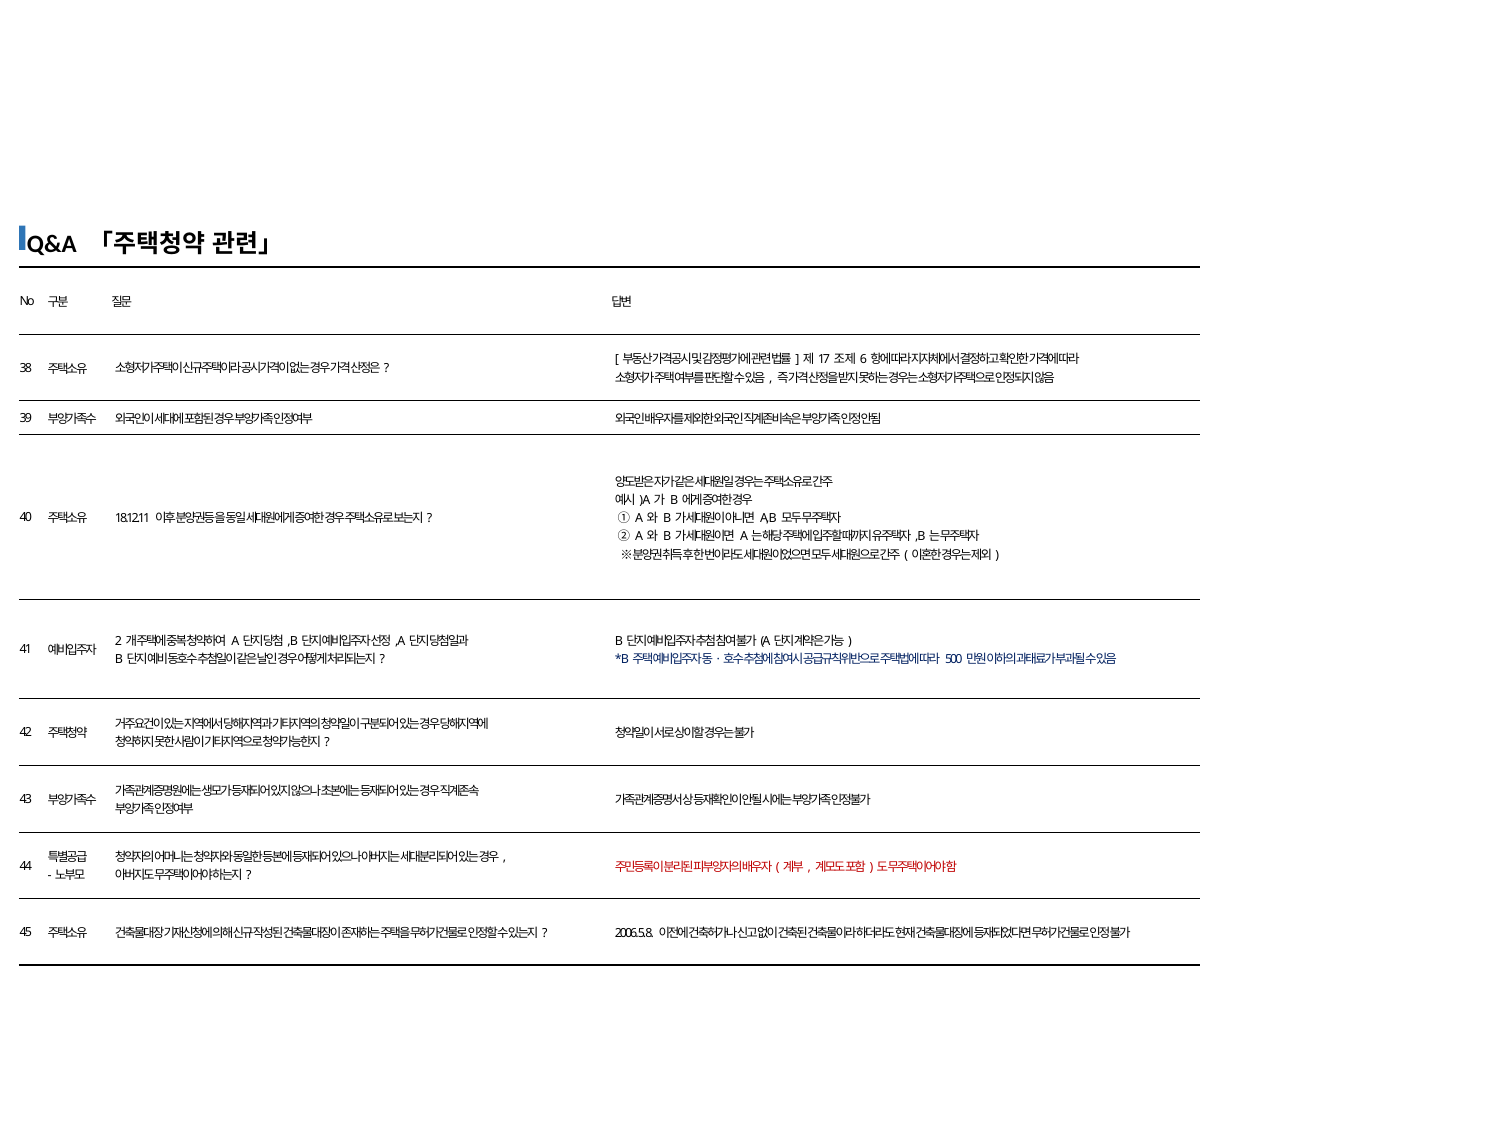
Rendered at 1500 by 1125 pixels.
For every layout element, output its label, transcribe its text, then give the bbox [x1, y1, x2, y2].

table_cell 2개 주택에 중복 청약하여 A단지 당첨, B단지 예비입주자 선정, A단지 당첨일과 B단지 예비 동호수 추첨일이 같은 날인 경우 어떻게 처리되는지? [111, 600, 610, 698]
table_cell 40 [19, 435, 47, 599]
table_header 구분 [47, 268, 111, 334]
table_cell 43 [19, 766, 47, 832]
table_cell 부양가족수 [47, 766, 111, 832]
table_cell 거주요건이 있는 지역에서 당해지역과 기타지역의 청약일이 구분되어 있는 경우 당해지역에 청약하지 못한 사람이 기타지역으로 청약가능한지? [111, 699, 610, 765]
table_cell 18.12.11 이후 분양권등 을 동일 세대원에게 증여한 경우 주택소유로 보는지? [111, 435, 610, 599]
table_cell 건축물대장 기재신청에 의해 신규 작성된 건축물대장이 존재하는 주택을 무허가건물로 인정할 수 있는지? [111, 899, 610, 964]
table_cell 주택소유 [47, 335, 111, 400]
table_cell 39 [19, 401, 47, 434]
table_cell 주택청약 [47, 699, 111, 765]
table_cell 2006. 5. 8. 이전에 건축허가나 신고 없이 건축된 건축물이라 하더라도 현재 건축물대장에 등재되었다면 무허가건물로 인정 불가 [610, 899, 1200, 964]
table_cell 소형저가주택이 신규주택이라 공시가격이 없는 경우 가격 산정은? [111, 335, 610, 400]
table_cell 부양가족수 [47, 401, 111, 434]
table_cell B단지 예비입주자 추첨 참여 불가(A단지 계약은 가능) * B주택 예비입주자 동·호수 추첨에 참여시 공급규칙위반으로 주택법에 따라 500만원 이하의 과태료가 부과될 수 있음 [610, 600, 1200, 698]
table_cell 주택소유 [47, 435, 111, 599]
table_cell 예비입주자 [47, 600, 111, 698]
table_cell 주민등록이 분리된 피부양자의 배우자(계부, 계모도 포함)도 무주택이어야 함 [610, 833, 1200, 898]
table_header 질문 [111, 268, 610, 334]
table_cell 양도받은 자가 같은 세대원일 경우는 주택소유로 간주 예시) A가 B에게 증여한 경우 ① A와 B가 세대원이 아니면 A, B 모두 무주택자 ② A와 B가 세대원이면 A는 해당 주택에 입주할 때까지 유주택자, B는 무주택자 ※ 분양권 취득 후 한 번이라도 세대원이었으면 모두 세대원으로 간주(이혼한 경우는 제외) [610, 435, 1200, 599]
table_header 답변 [610, 268, 1200, 334]
table_cell 외국인 배우자를 제외한 외국인 직계존비속은 부양가족 인정 안됨 [610, 401, 1200, 434]
table_cell 청약일이 서로 상이할 경우는 불가 [610, 699, 1200, 765]
table_cell 42 [19, 699, 47, 765]
table_cell 44 [19, 833, 47, 898]
table_cell 45 [19, 899, 47, 964]
table_cell 청약자의 어머니는 청약자와 동일한 등본에 등재되어 있으나 아버지는 세대분리되어 있는 경우, 아버지도 무주택이어야 하는지? [111, 833, 610, 898]
table_cell 38 [19, 335, 47, 400]
table_cell 주택소유 [47, 899, 111, 964]
table_cell [부동산 가격공시 및 감정평가에 관련 법률]제17조 제6항에 따라 지자체에서 결정하고 확인한 가격에 따라 소형저가 주택 여부를 판단할 수 있음, 즉 가격 산정을 받지 못하는 경우는 소형저가주택으로 인정되지 않음 [610, 335, 1200, 400]
table_cell 가족관계증명서 상 등재확인이 안될 시에는 부양가족 인정불가 [610, 766, 1200, 832]
table_cell 외국인이 세대에 포함된 경우 부양가족 인정여부 [111, 401, 610, 434]
table_cell 가족관계증명원에는 생모가 등재되어 있지 않으나 초본에는 등재되어 있는 경우 직계존속 부양가족 인정여부 [111, 766, 610, 832]
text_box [18, 219, 292, 266]
table_header No [19, 268, 47, 334]
table_cell 특별공급 -노부모 [47, 833, 111, 898]
table_cell 41 [19, 600, 47, 698]
